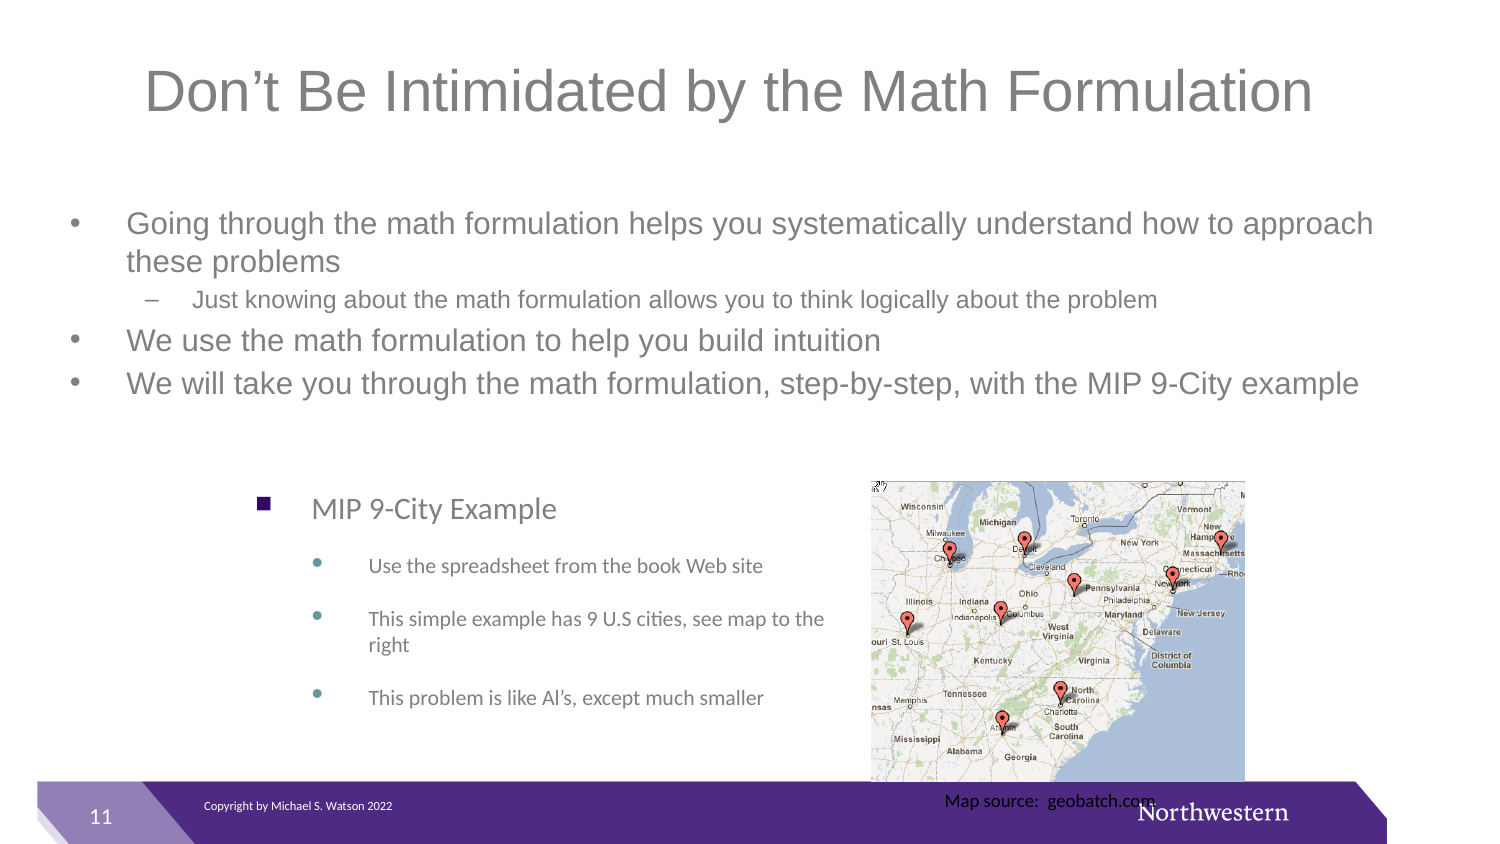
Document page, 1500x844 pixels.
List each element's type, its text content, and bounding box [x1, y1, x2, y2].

text_box Map source: geobatch.com [929, 790, 1171, 819]
list Going through the math formulation helps you systematically understand how to approach these problems Just knowing about the math formulation allows you to think logically about the problem We use the math formulation to help you build intuition We will take you through the math formulation, step-by-step, with the MIP 9-City example [55, 196, 1406, 753]
title Don’t Be Intimidated by the Math Formulation [55, 17, 1406, 158]
picture [0, 0, 1499, 844]
text_box MIP 9-City Example Use the spreadsheet from the book Web site This simple example has 9 U.S cities, see map to the right This problem is like Al’s, except much smaller [243, 482, 854, 797]
